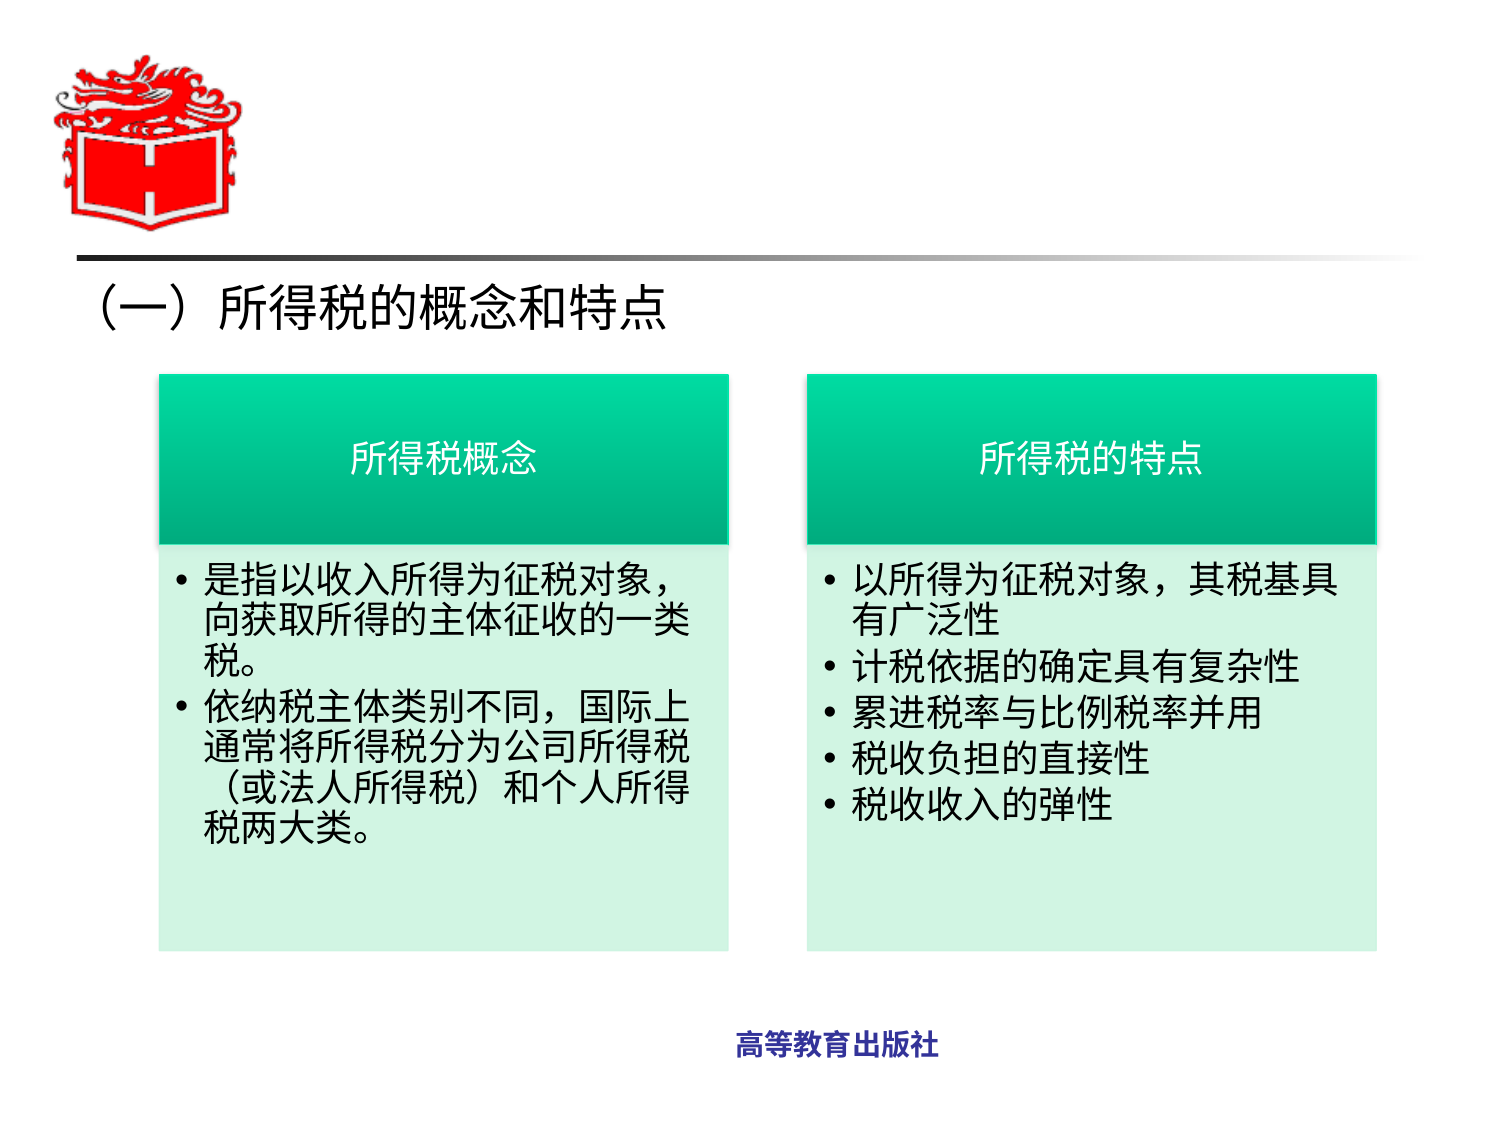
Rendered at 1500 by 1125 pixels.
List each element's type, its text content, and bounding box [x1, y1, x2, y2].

list （一）所得税的概念和特点 [53, 262, 1444, 1050]
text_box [159, 373, 1377, 953]
picture [53, 54, 243, 233]
footer 高等教育出版社 [599, 1023, 1076, 1100]
